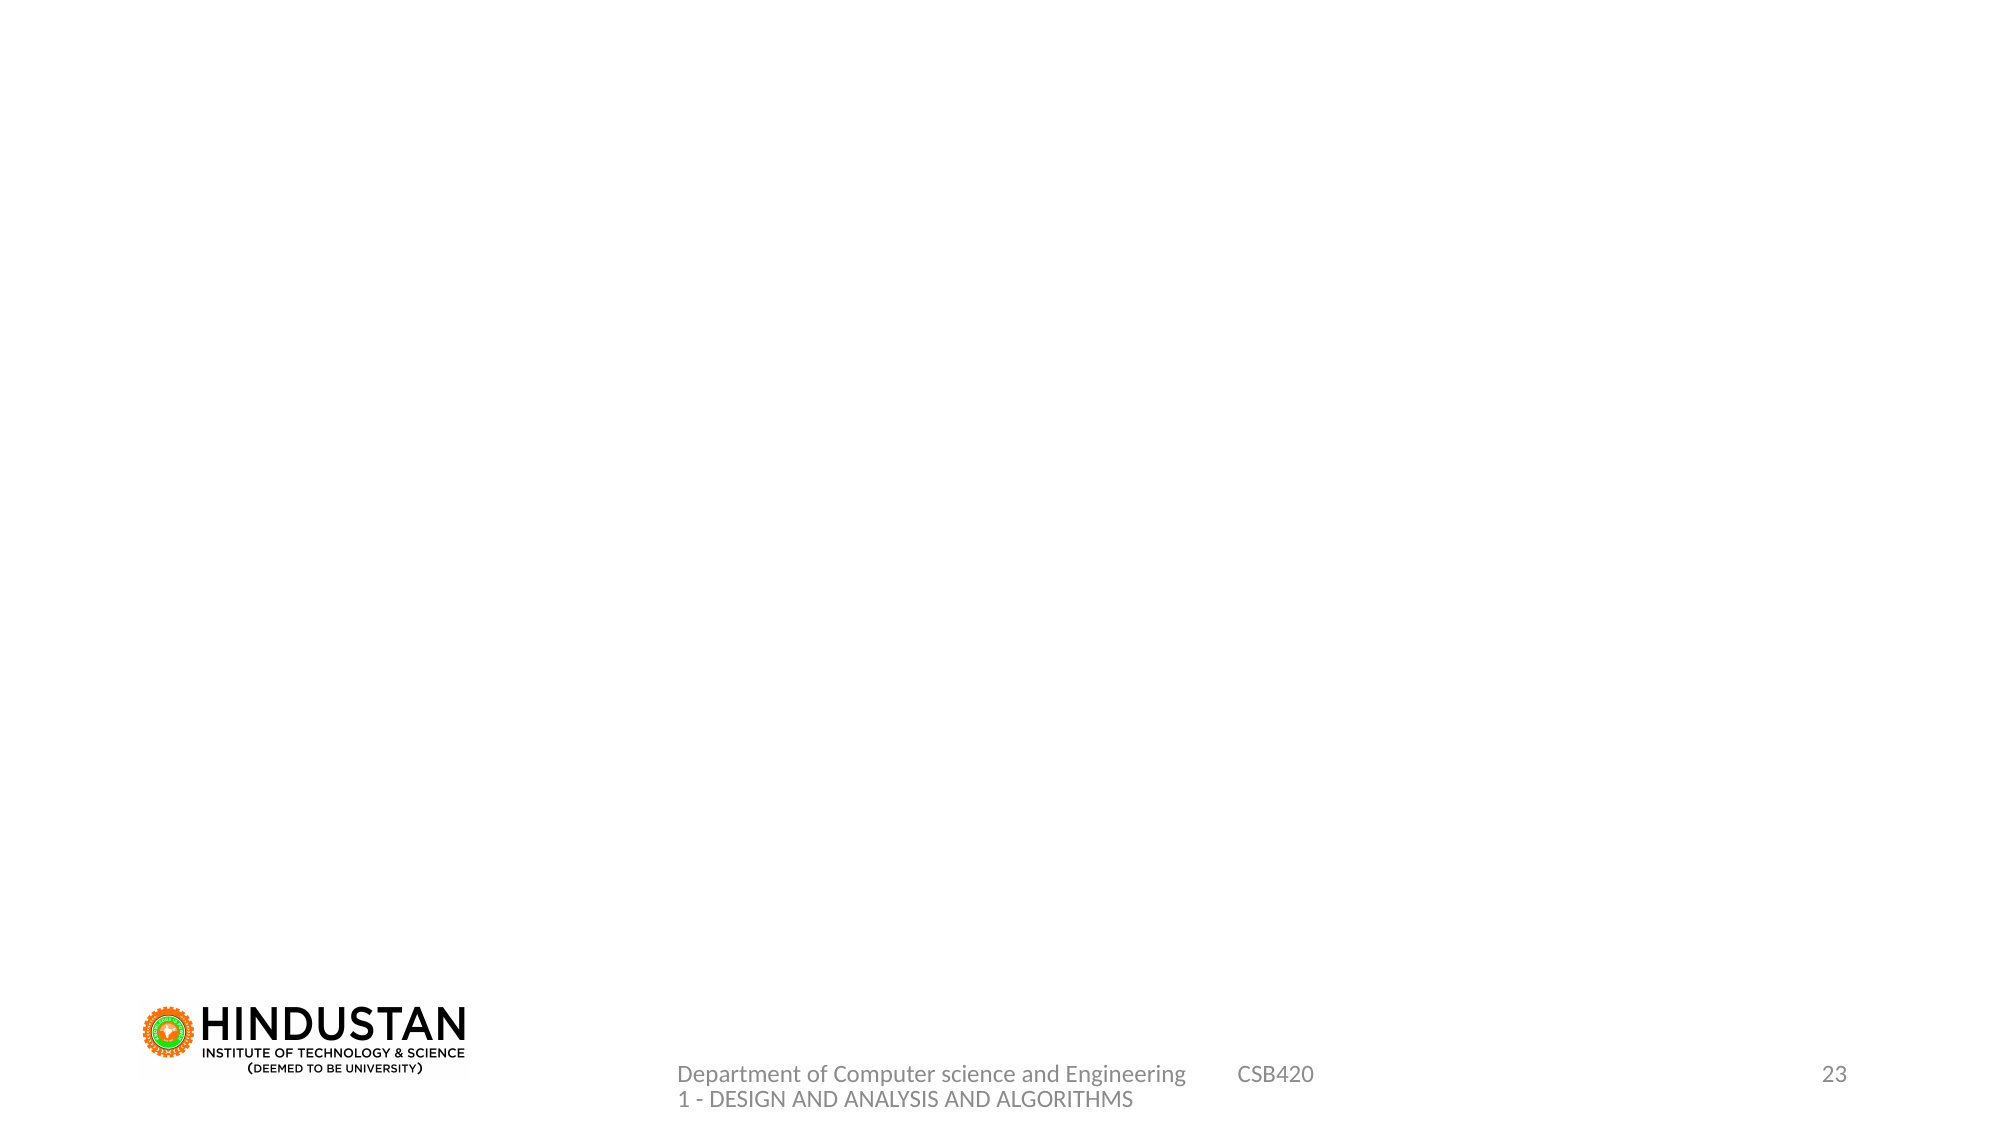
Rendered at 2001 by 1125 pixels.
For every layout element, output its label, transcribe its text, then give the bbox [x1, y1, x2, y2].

picture [139, 1000, 468, 1081]
footer Department of Computer science and Engineering CSB4201 - DESIGN AND ANALYSIS AND ALGORITHMS [662, 1042, 1338, 1103]
slide_number 23 [1412, 1042, 1863, 1103]
